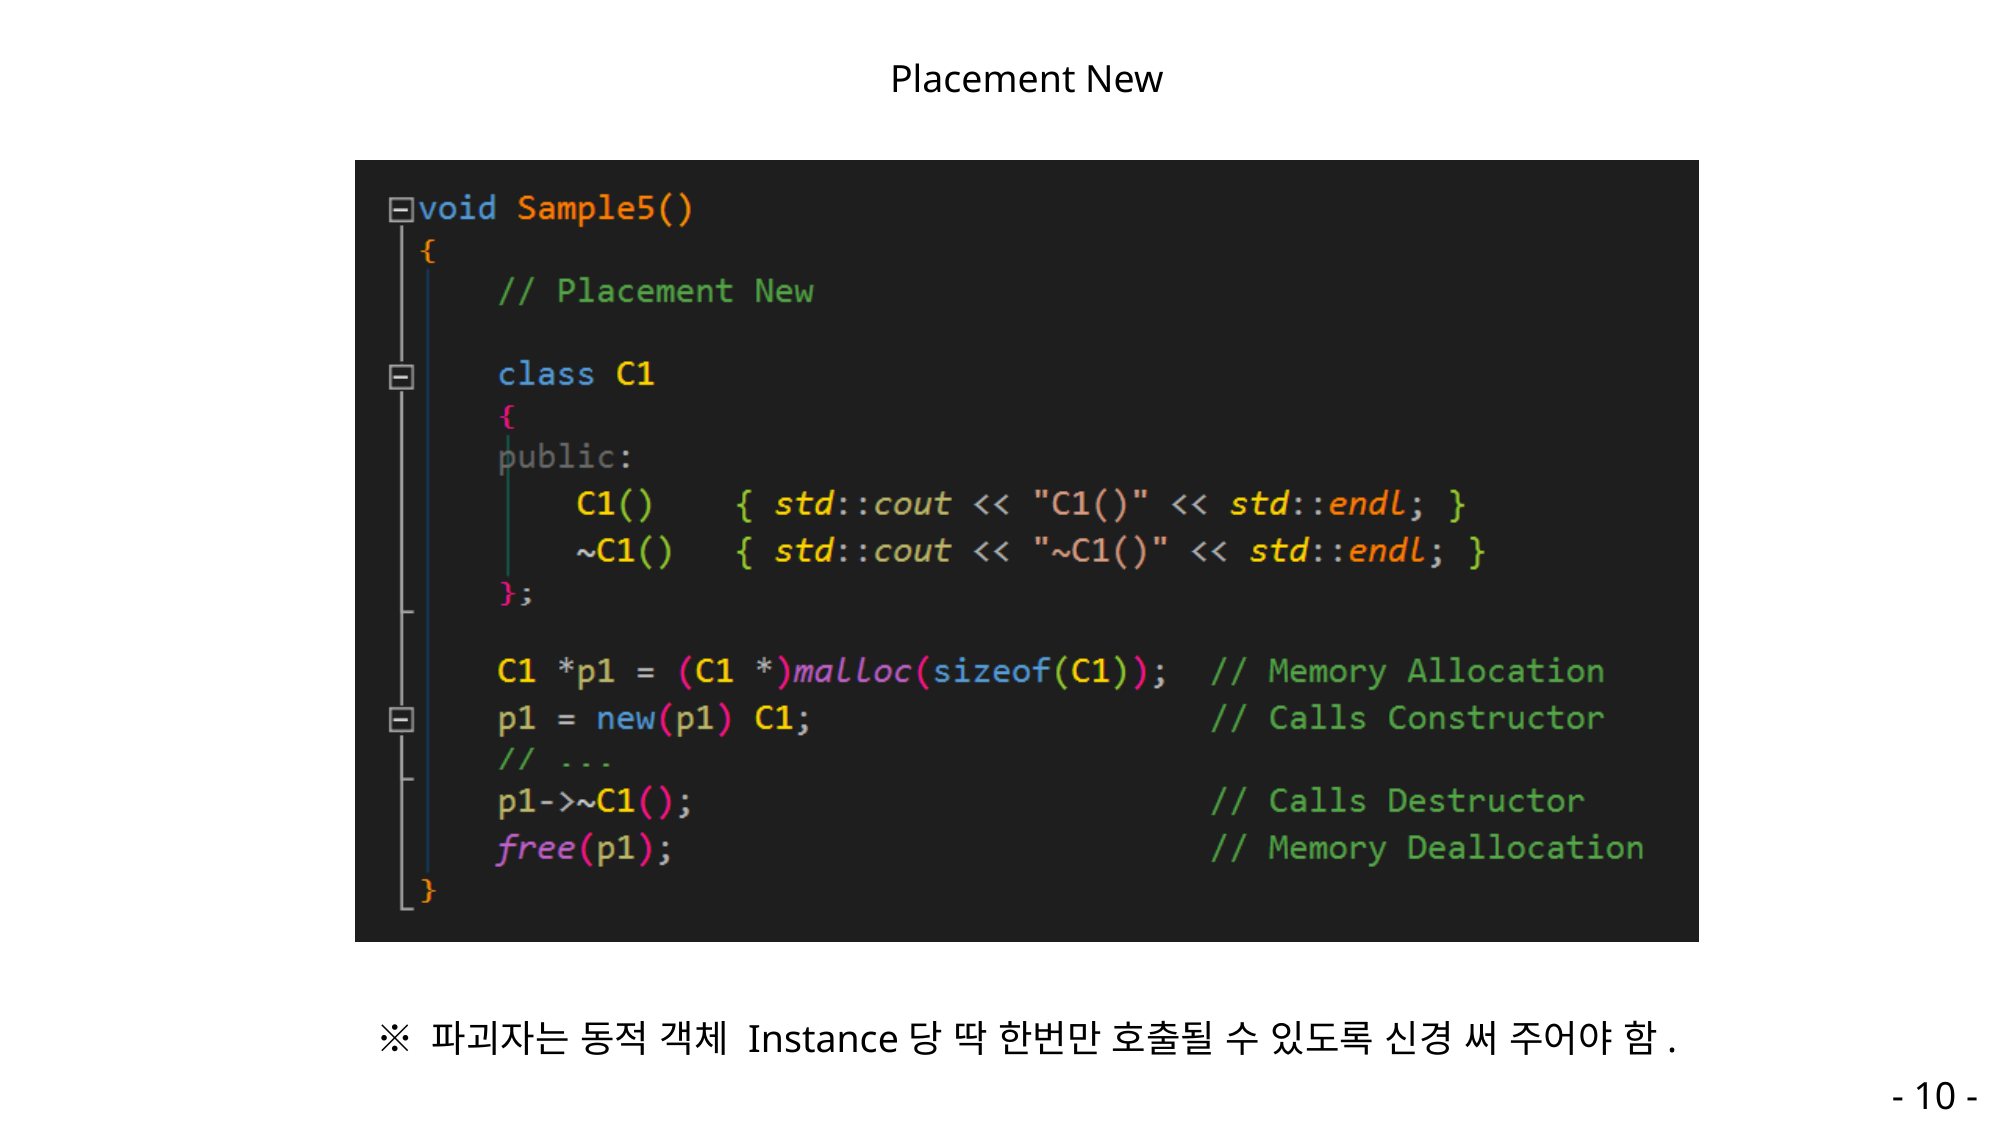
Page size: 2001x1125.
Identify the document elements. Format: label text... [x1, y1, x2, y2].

picture [355, 160, 1699, 942]
text_box - 10 - [1877, 1064, 1994, 1125]
text_box Placement New [875, 47, 1179, 108]
text_box ※ 파괴자는 동적 객체 Instance당 딱 한번만 호출될 수 있도록 신경 써 주어야 함. [361, 1007, 1692, 1067]
